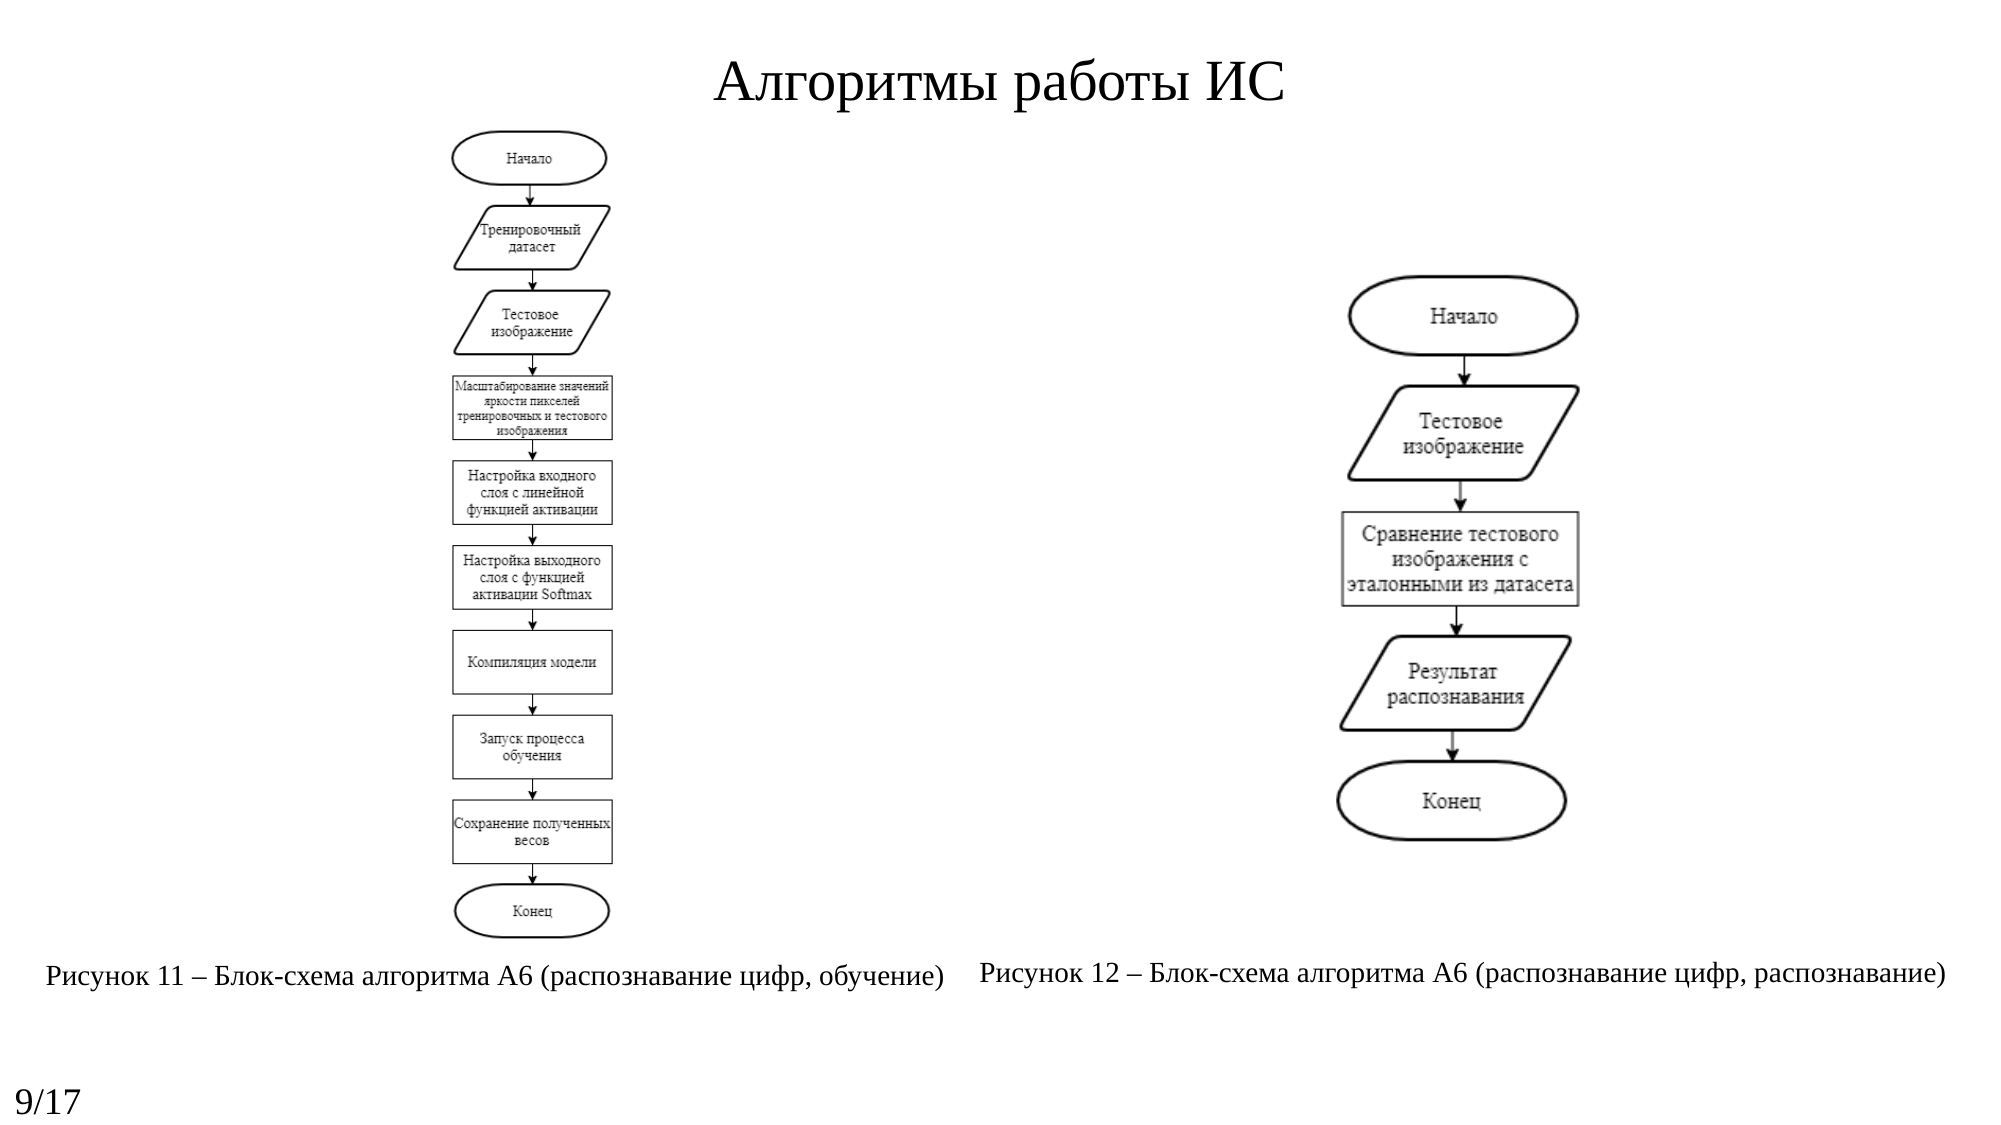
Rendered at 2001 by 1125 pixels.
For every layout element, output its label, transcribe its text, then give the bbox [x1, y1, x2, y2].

text_box 9/17 [0, 1069, 131, 1125]
picture [427, 120, 635, 949]
text_box Алгоритмы работы ИС [0, 34, 2000, 120]
picture [1324, 266, 1602, 854]
text_box Рисунок 12 – Блок-схема алгоритма А6 (распознавание цифр, распознавание) [864, 946, 2000, 996]
text_box Рисунок 11 – Блок-схема алгоритма А6 (распознавание цифр, обучение) [0, 948, 1095, 999]
